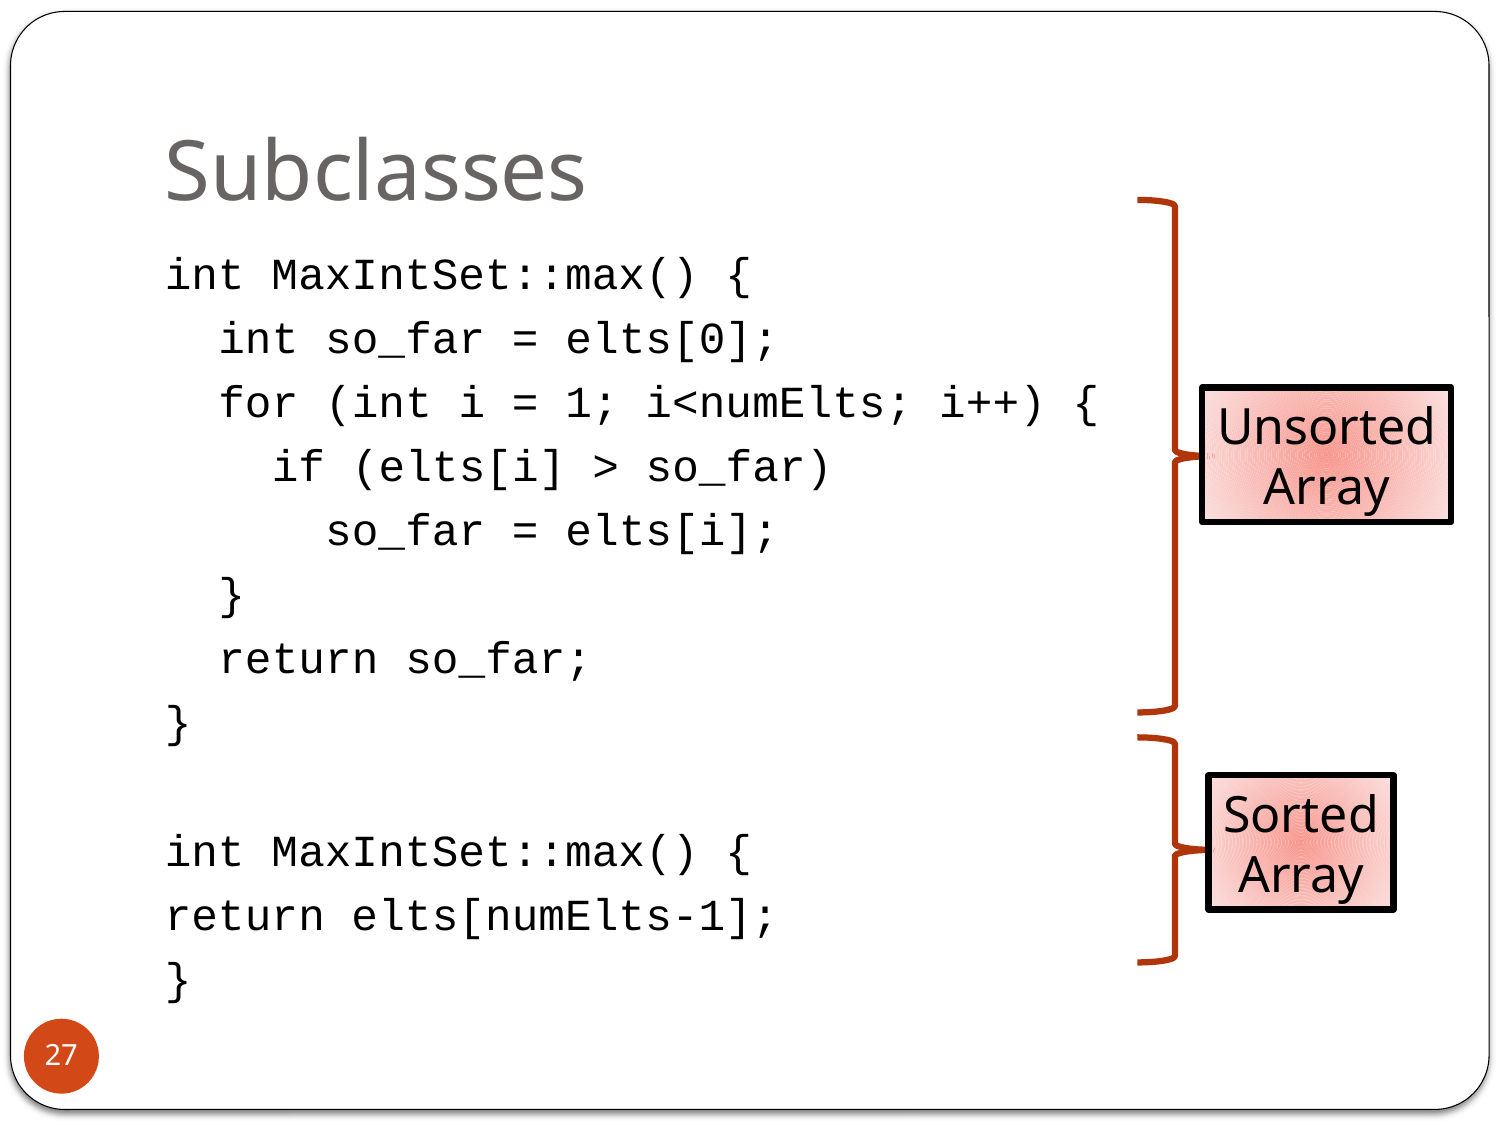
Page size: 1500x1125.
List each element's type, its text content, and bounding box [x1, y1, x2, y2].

text_box [1137, 736, 1208, 964]
text_box [1137, 199, 1202, 714]
slide_number 27 [23, 1018, 99, 1094]
text_box Sorted Array [1208, 774, 1394, 910]
text_box Unsorted Array [1202, 387, 1452, 523]
title Subclasses [150, 45, 1425, 233]
list int MaxIntSet::max() { int so_far = elts[0]; for (int i = 1; i<numElts; i++) { if (elts[i] > so_far) so_far = elts[i]; } return so_far; } int MaxIntSet::max() { return elts[numElts-1]; } [150, 237, 1425, 1013]
